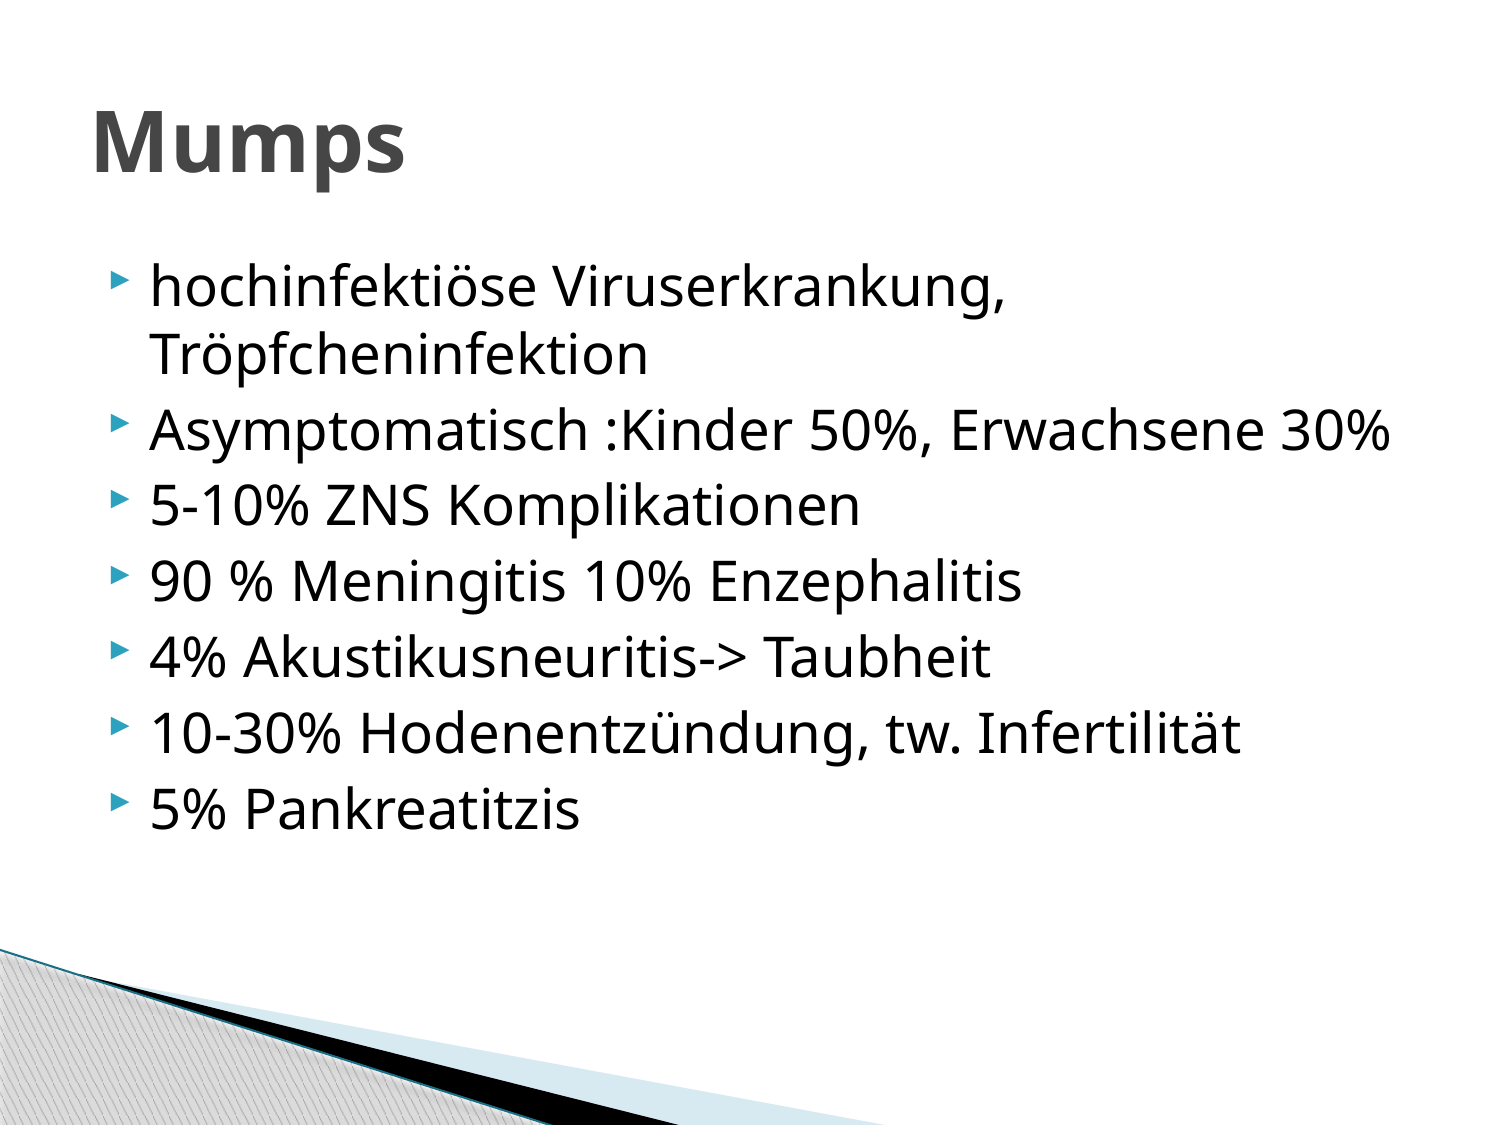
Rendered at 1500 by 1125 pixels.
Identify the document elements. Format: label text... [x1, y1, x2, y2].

list hochinfektiöse Viruserkrankung, Tröpfcheninfektion Asymptomatisch :Kinder 50%, Erwachsene 30% 5-10% ZNS Komplikationen 90 % Meningitis 10% Enzephalitis 4% Akustikusneuritis-> Taubheit 10-30% Hodenentzündung, tw. Infertilität 5% Pankreatitzis [75, 243, 1425, 986]
title Mumps [75, 45, 1425, 233]
